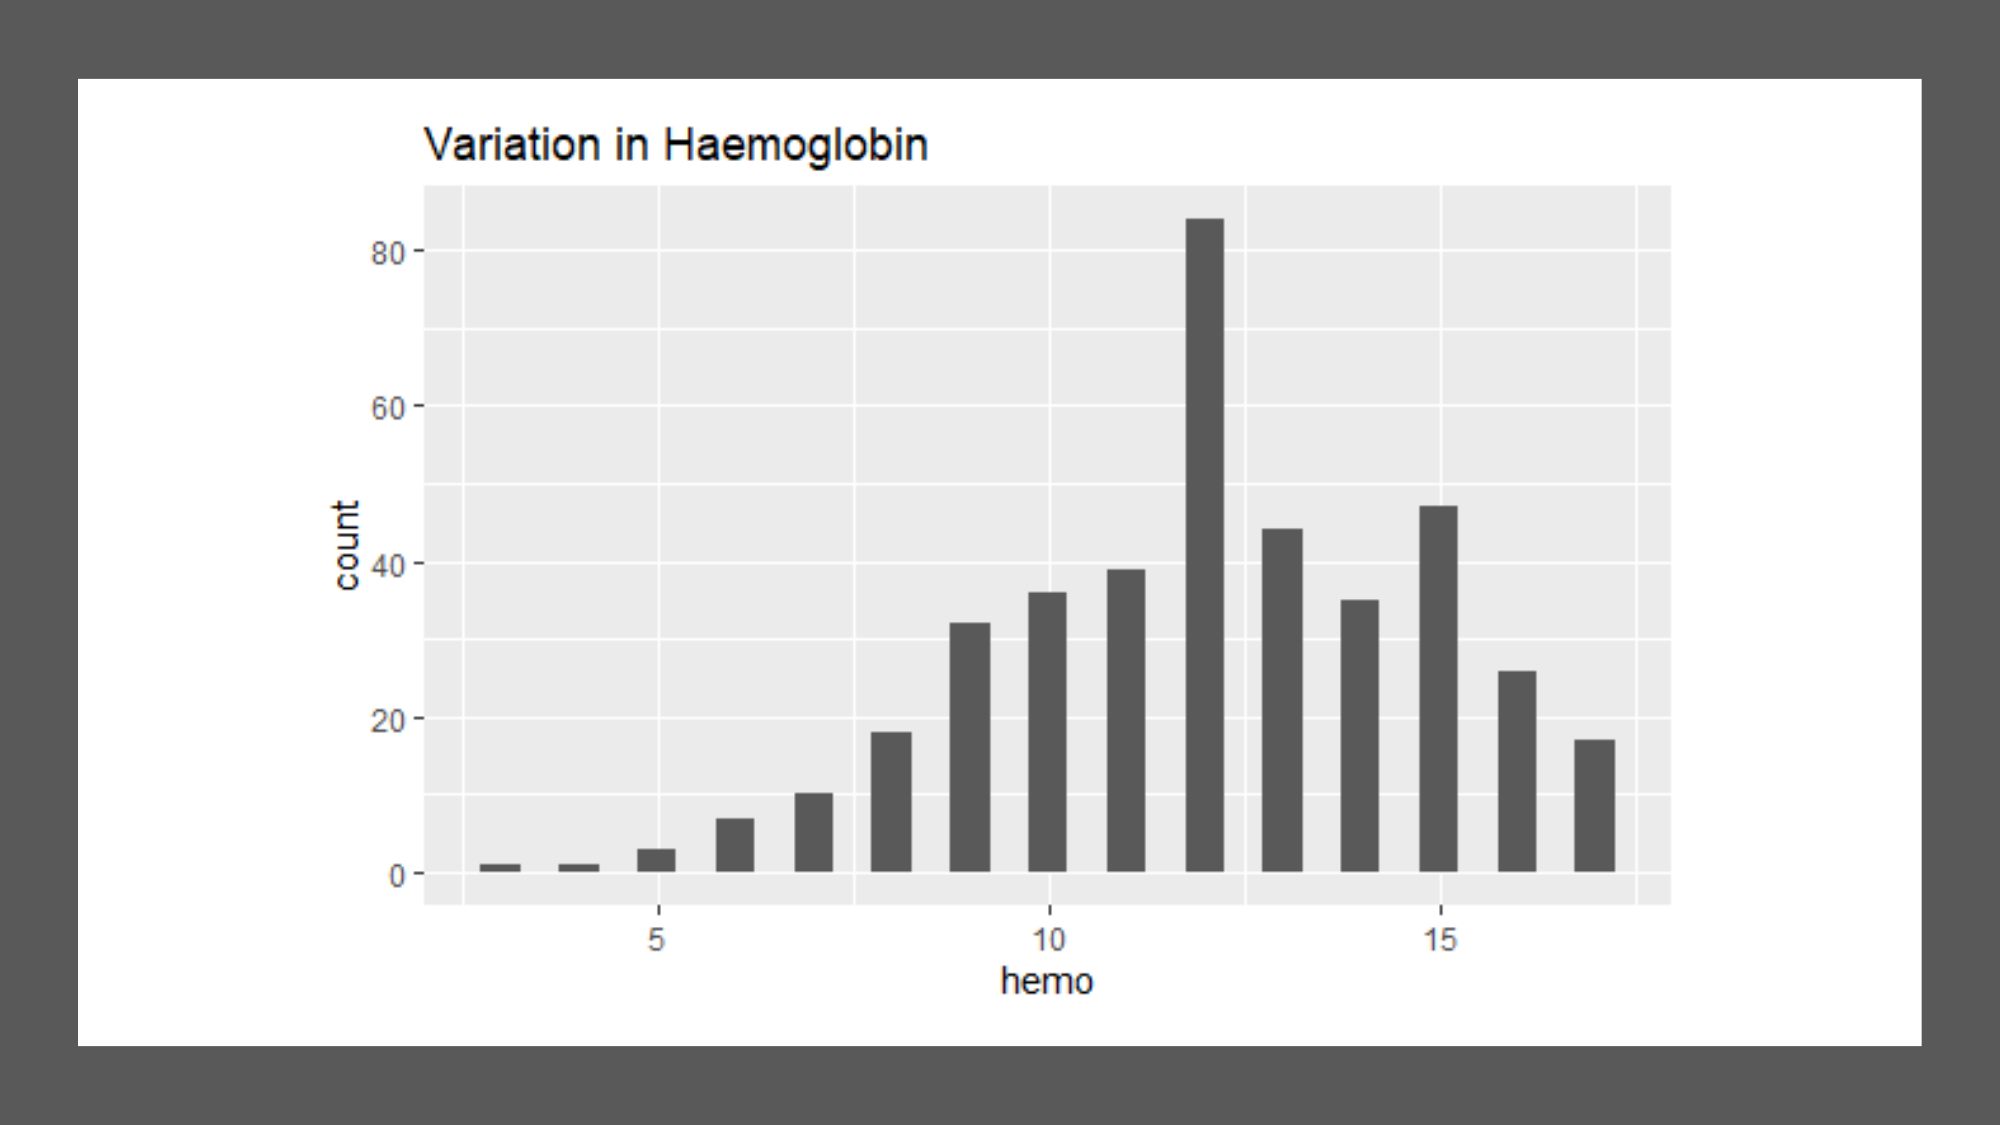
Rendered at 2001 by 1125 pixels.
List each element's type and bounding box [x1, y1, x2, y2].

text_box [77, 78, 1923, 1047]
picture [308, 105, 1692, 1020]
text_box [0, 0, 2000, 1125]
